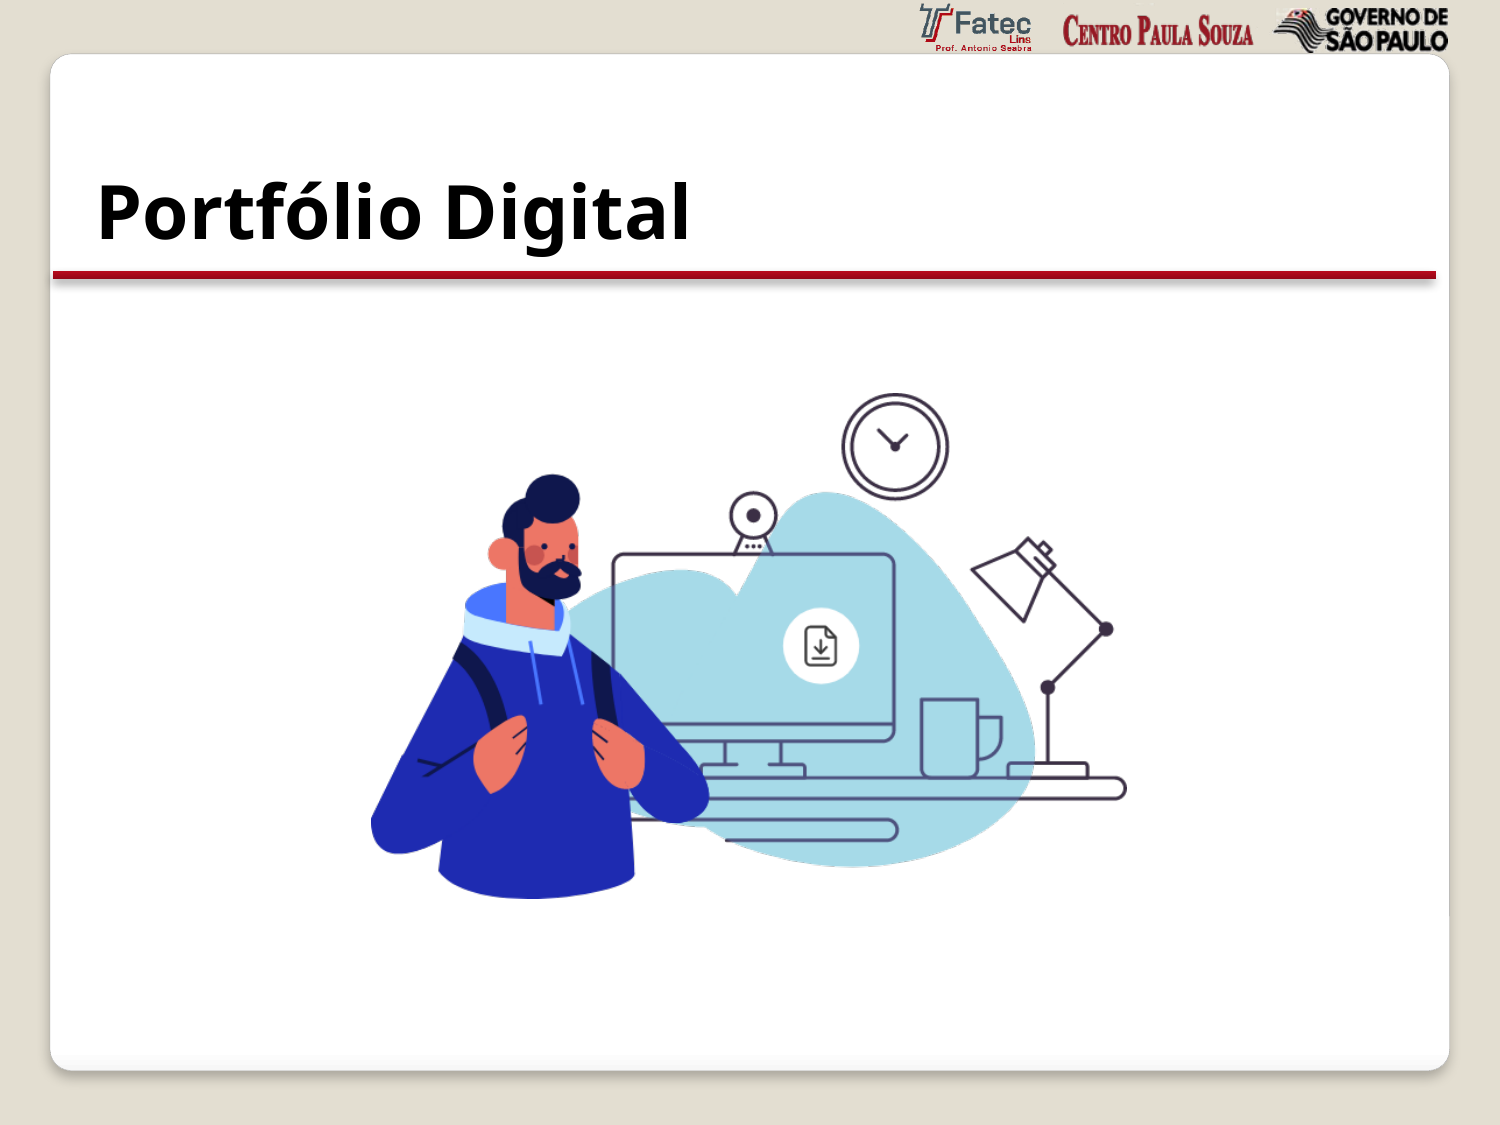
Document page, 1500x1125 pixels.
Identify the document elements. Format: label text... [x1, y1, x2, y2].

picture [1062, 3, 1258, 49]
picture [371, 393, 1127, 899]
picture [915, 1, 1034, 54]
title Portfólio Digital [80, 90, 1424, 263]
picture [1269, 8, 1448, 53]
